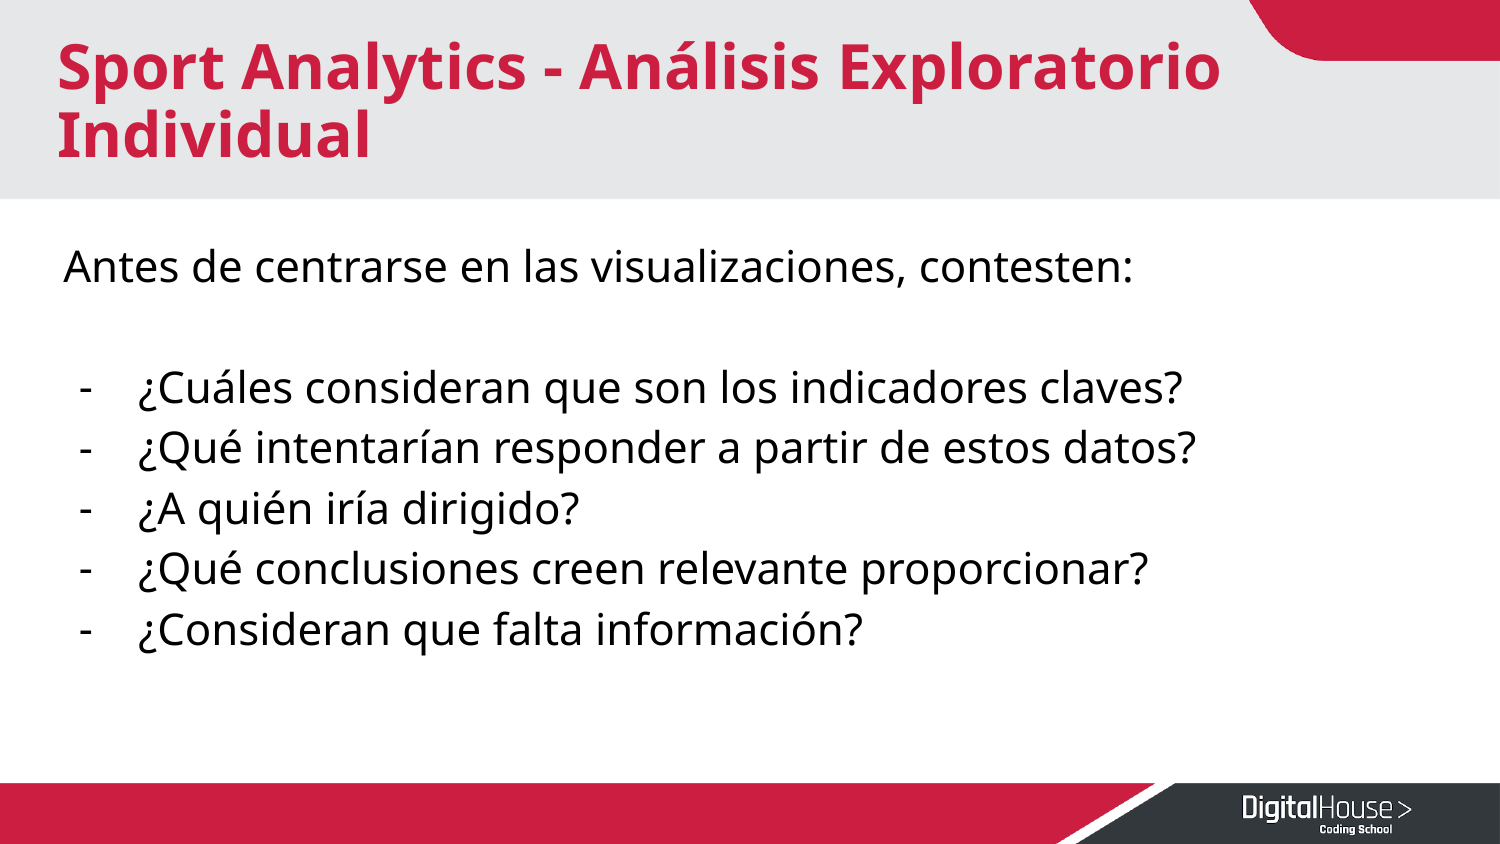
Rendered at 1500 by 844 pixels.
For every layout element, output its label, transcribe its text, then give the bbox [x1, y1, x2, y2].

list Antes de centrarse en las visualizaciones, contesten: ¿Cuáles consideran que son los indicadores claves? ¿Qué intentarían responder a partir de estos datos? ¿A quién iría dirigido? ¿Qué conclusiones creen relevante proporcionar? ¿Consideran que falta información? [48, 216, 1447, 755]
title Sport Analytics - Análisis Exploratorio Individual [42, 23, 1265, 184]
picture [0, 0, 1500, 844]
